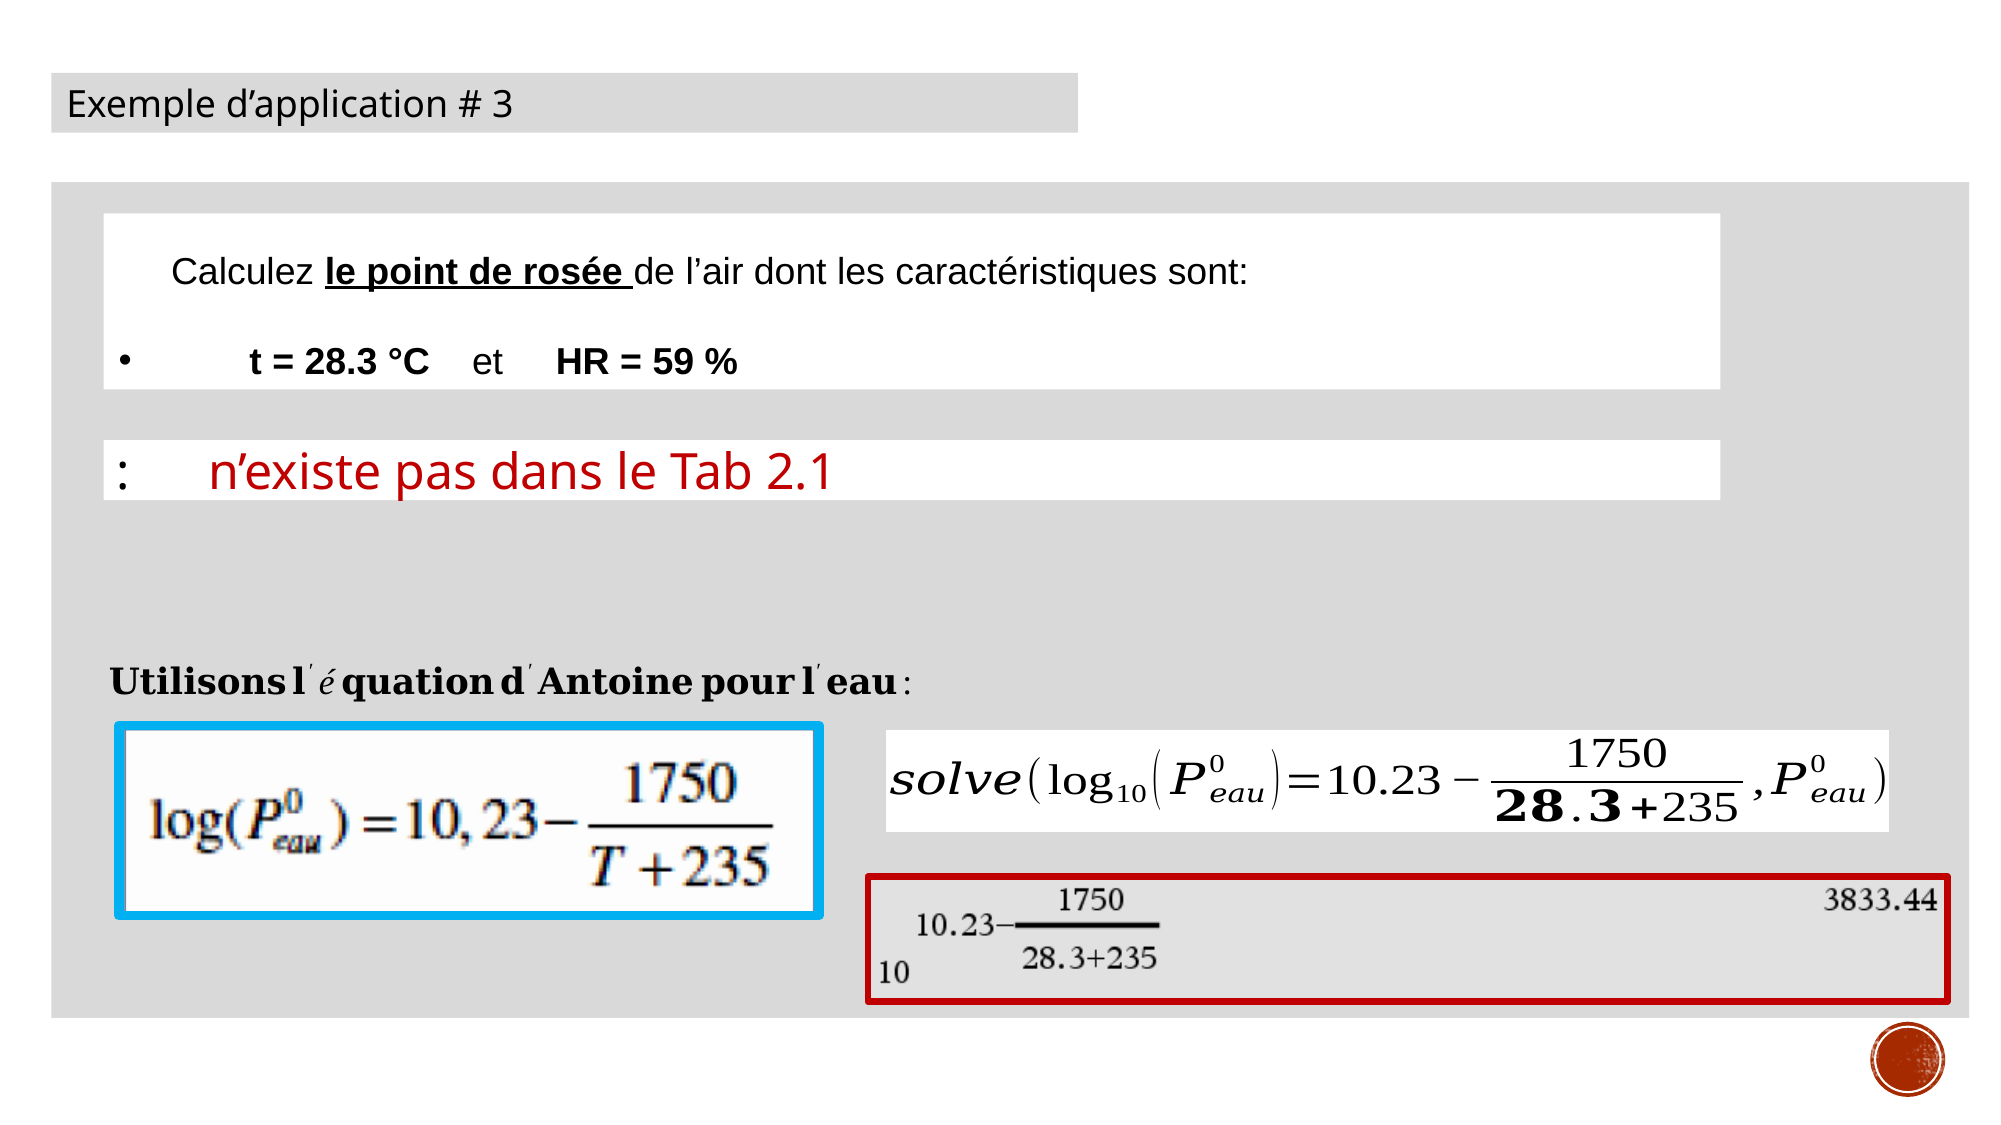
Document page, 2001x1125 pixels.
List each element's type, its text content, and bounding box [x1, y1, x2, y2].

text_box [50, 181, 1970, 1019]
picture [125, 731, 813, 910]
text_box Exemple d’application # 3 [51, 72, 1078, 133]
picture [871, 880, 1944, 998]
text_box Calculez le point de rosée de l’air dont les caractéristiques sont: t = 28.3 °C et HR = 59 % [103, 213, 1721, 390]
